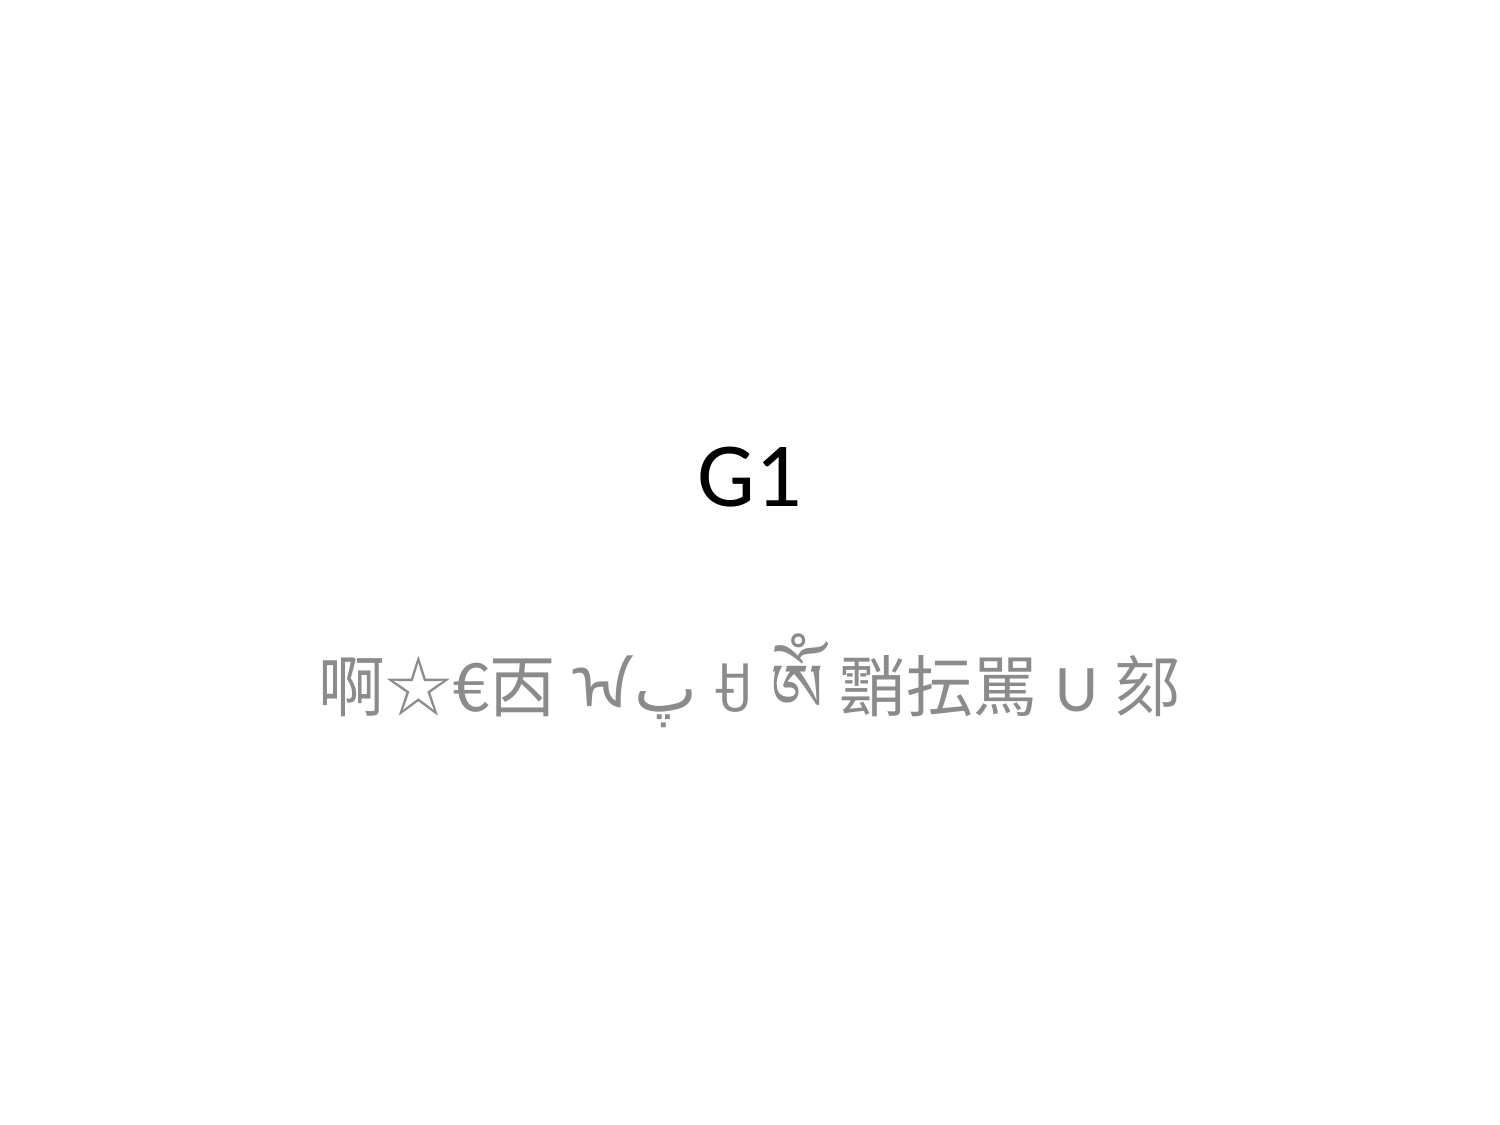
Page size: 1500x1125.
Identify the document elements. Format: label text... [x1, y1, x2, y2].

title G1 [112, 349, 1388, 591]
subtitle 啊☆€㐁ᠠﭖꀀༀ䨭抎駡U郂 [225, 637, 1275, 925]
